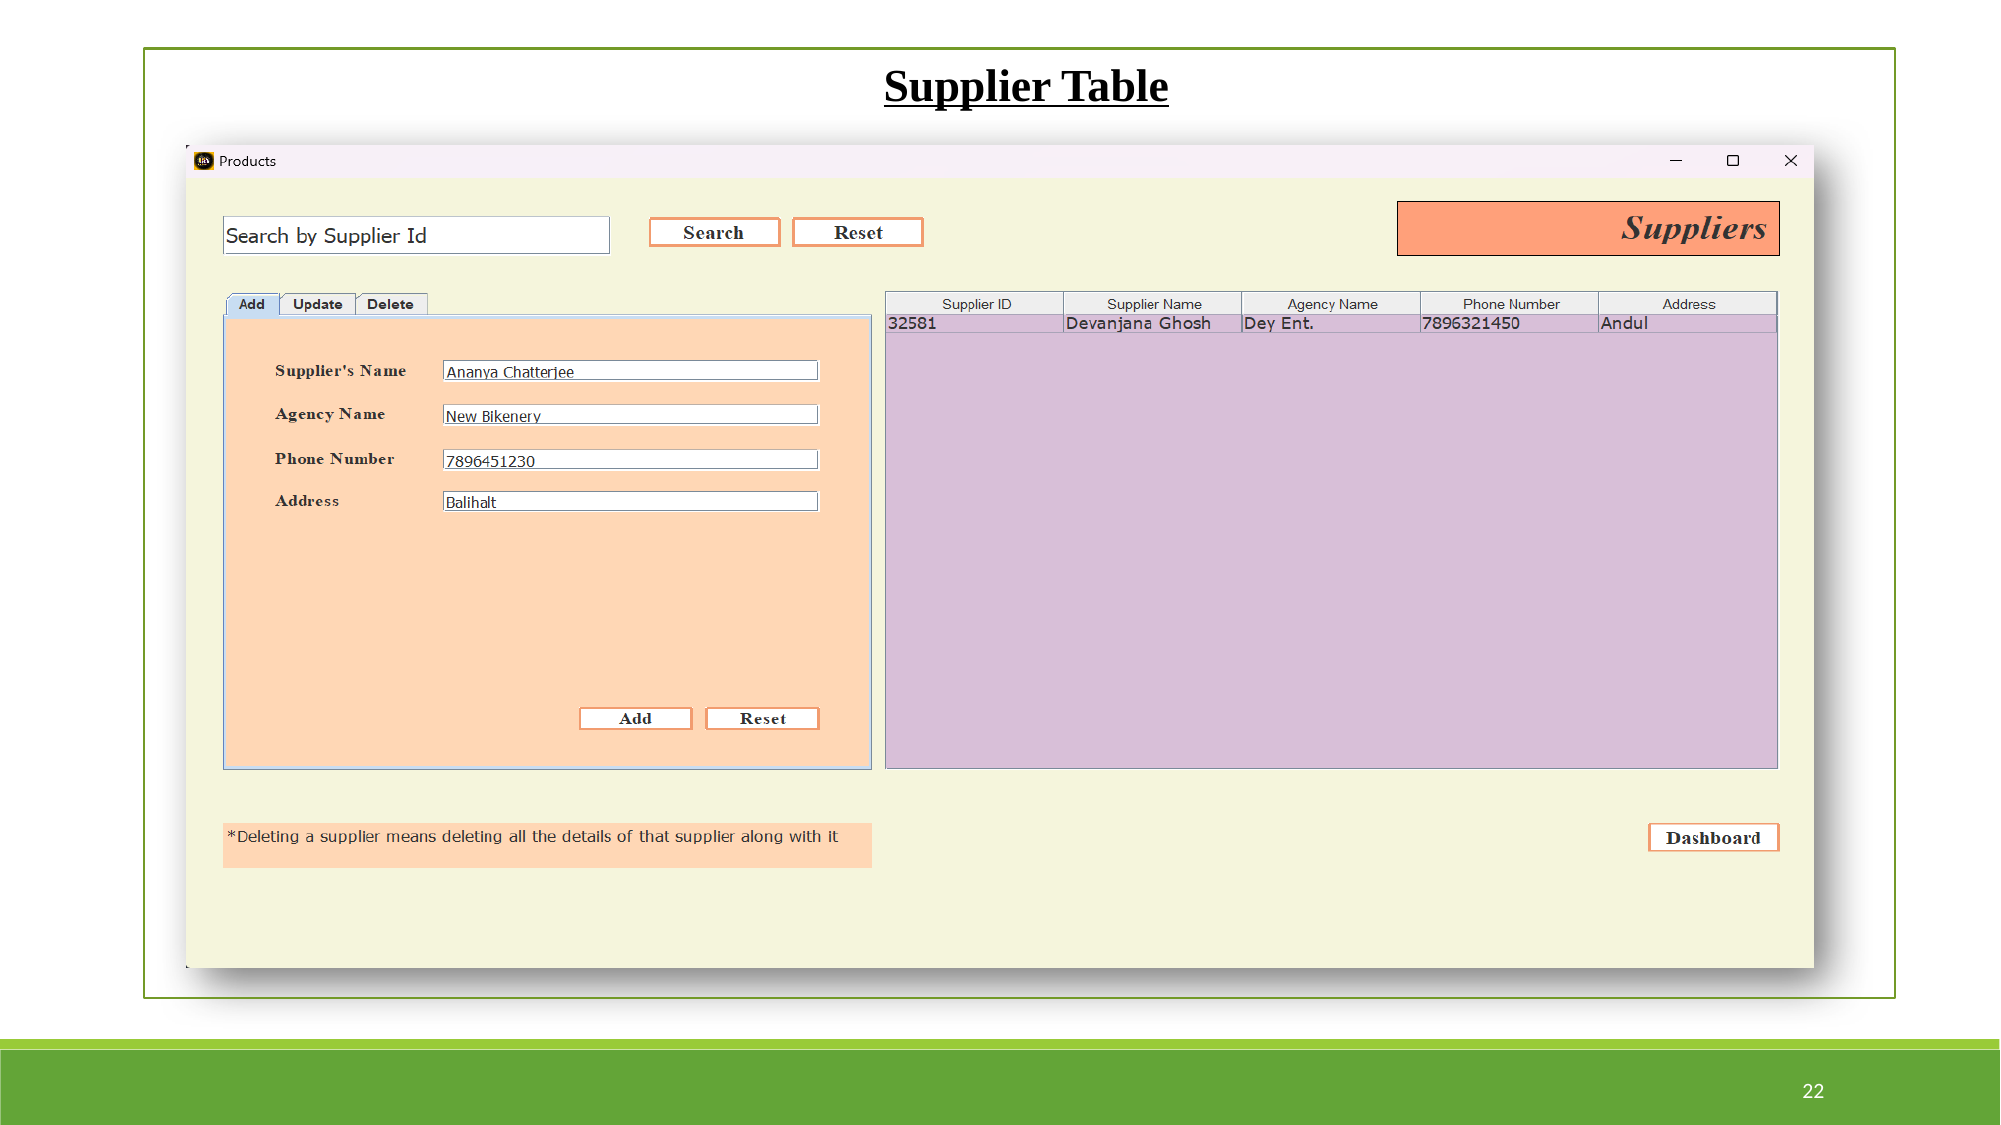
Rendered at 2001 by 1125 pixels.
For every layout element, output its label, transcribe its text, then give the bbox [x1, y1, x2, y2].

text_box [143, 47, 1896, 999]
slide_number 22 [1624, 1059, 1840, 1120]
picture [186, 144, 1815, 968]
